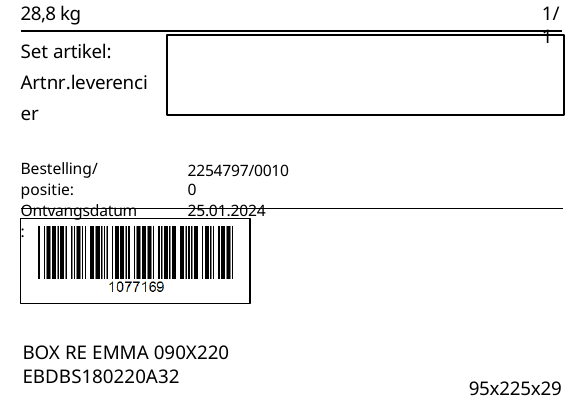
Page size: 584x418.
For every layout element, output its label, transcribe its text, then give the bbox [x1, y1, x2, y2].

picture [38, 226, 233, 295]
text_box [20, 218, 250, 304]
text_box Set artikel: Artnr.leverencier [18, 28, 157, 124]
title 28,8 kg [18, 0, 94, 28]
text_box BOX RE EMMA 090X220 EBDBS180220A32 [20, 338, 505, 388]
text_box Bestelling/positie: Ontvangsdatum: [18, 154, 141, 242]
text_box [166, 35, 565, 116]
text_box 1/1 [539, 0, 570, 48]
text_box 2254797/00100 25.01.2024 [185, 209, 296, 220]
text_box 95x225x29 [466, 374, 571, 400]
text_box 2254797/00100 25.01.2024 [185, 157, 296, 208]
